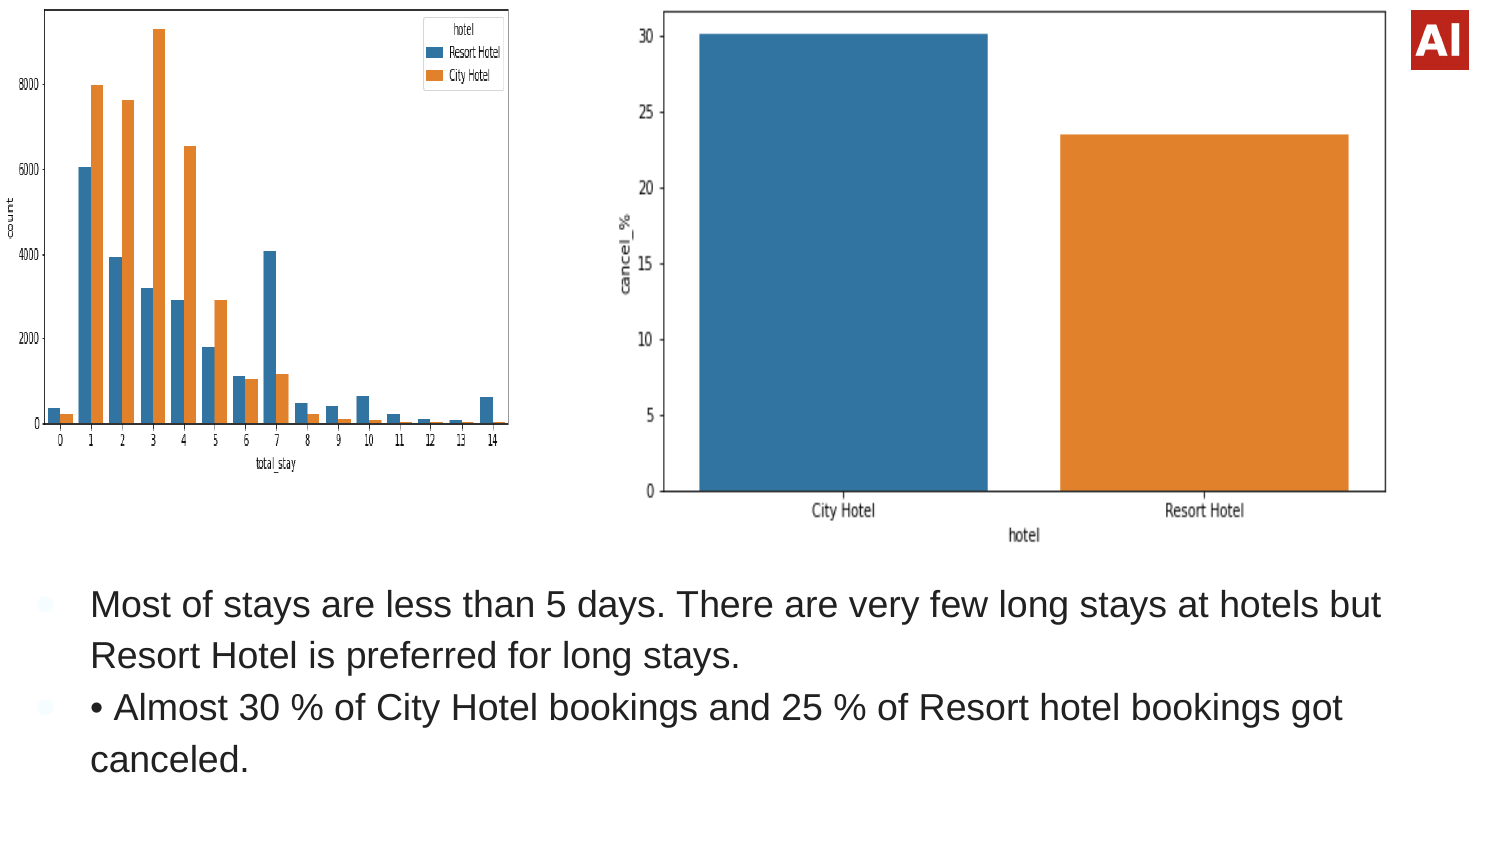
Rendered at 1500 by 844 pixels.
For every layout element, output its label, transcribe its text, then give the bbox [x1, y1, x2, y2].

picture [608, 0, 1395, 559]
picture [0, 0, 513, 484]
picture [1411, 10, 1469, 70]
list Most of stays are less than 5 days. There are very few long stays at hotels but Resort Hotel is preferred for long stays. • Almost 30 % of City Hotel bookings and 25 % of Resort hotel bookings got canceled. [0, 557, 1500, 844]
